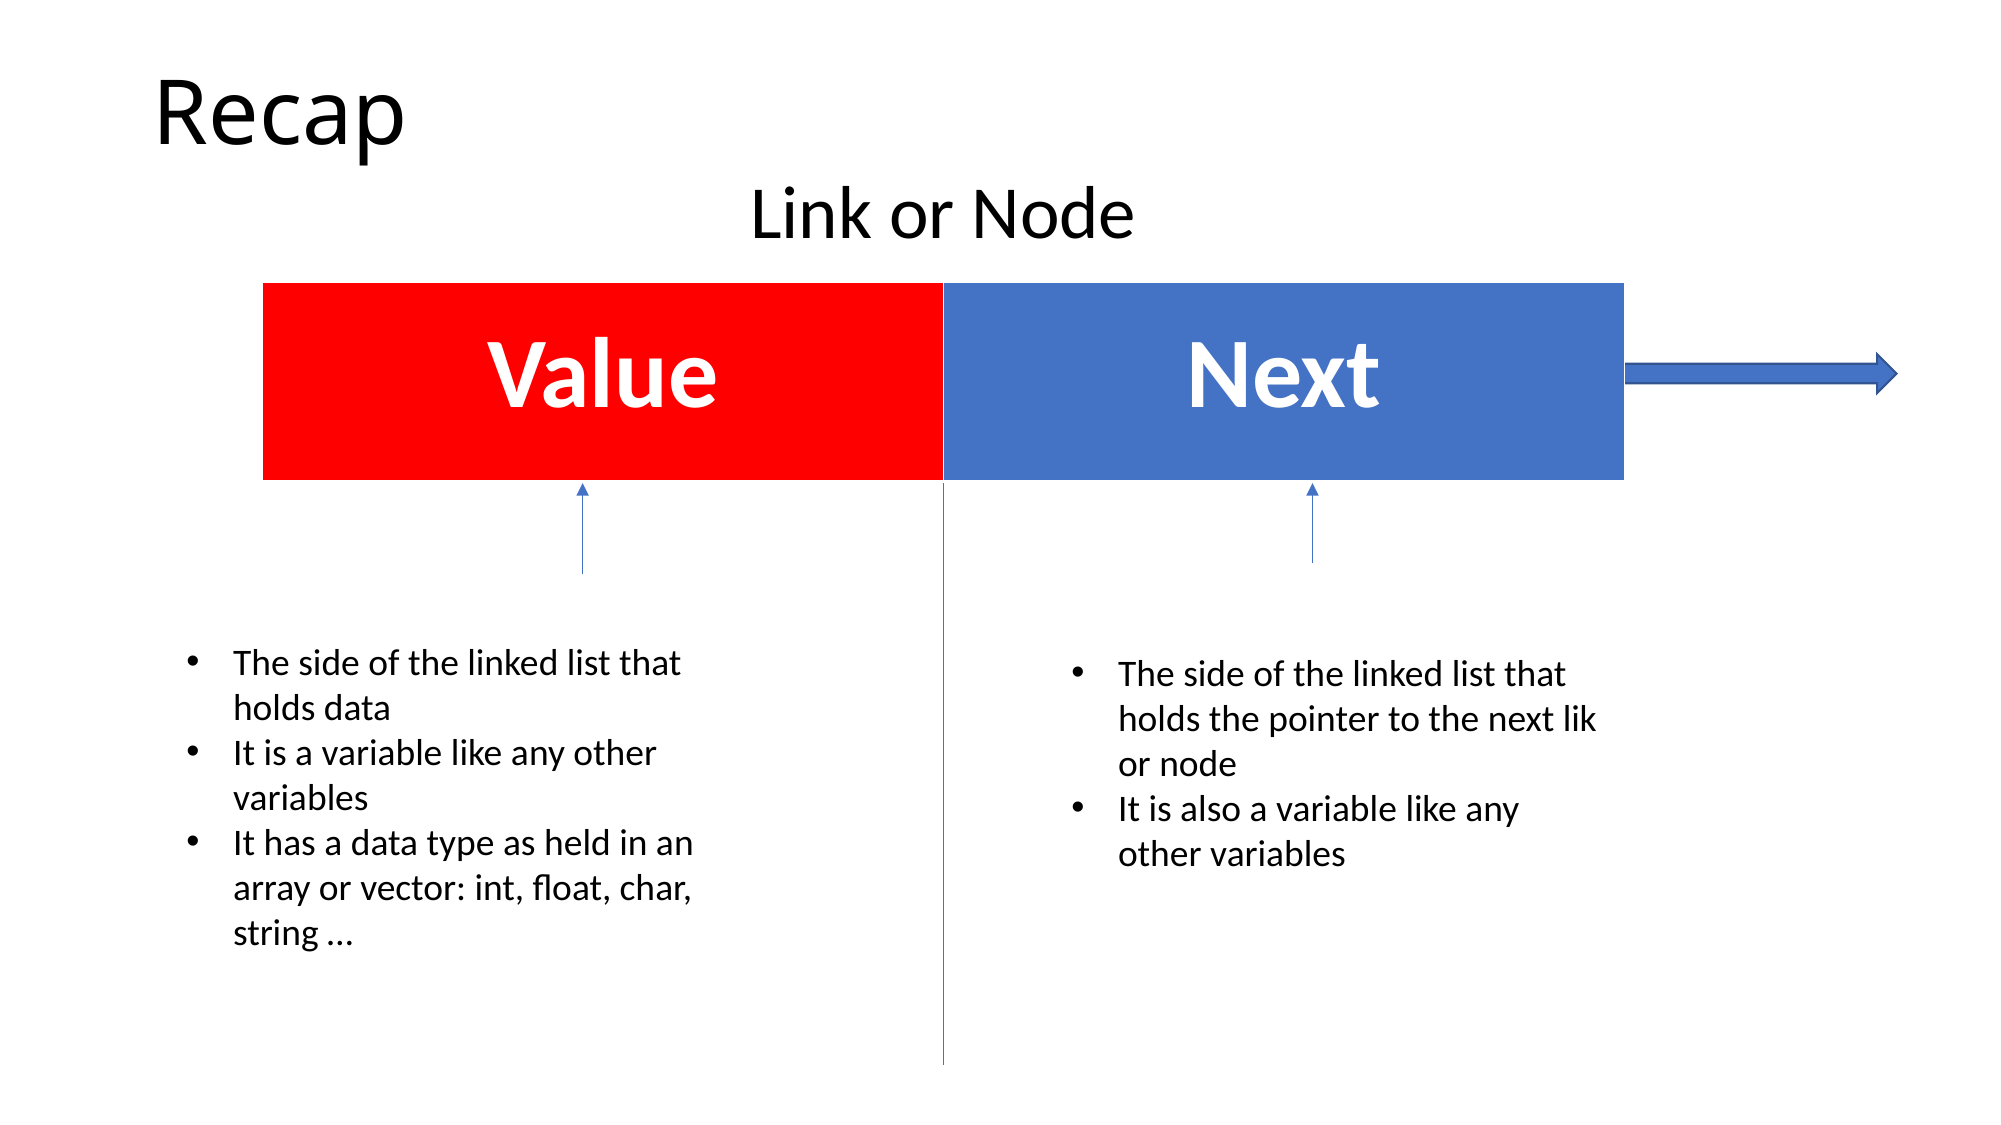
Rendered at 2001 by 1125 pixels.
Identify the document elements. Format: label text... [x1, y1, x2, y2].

text_box The side of the linked list that holds data It is a variable like any other variables It has a data type as held in an array or vector: int, float, char, string … [171, 630, 734, 960]
table_header Next [944, 283, 1624, 480]
table_header Value [263, 283, 943, 480]
text_box Link or Node [735, 156, 1152, 261]
text_box The side of the linked list that holds the pointer to the next lik or node It is also a variable like any other variables [1056, 641, 1619, 882]
text_box [1625, 351, 1899, 396]
title Recap [137, 59, 1863, 172]
